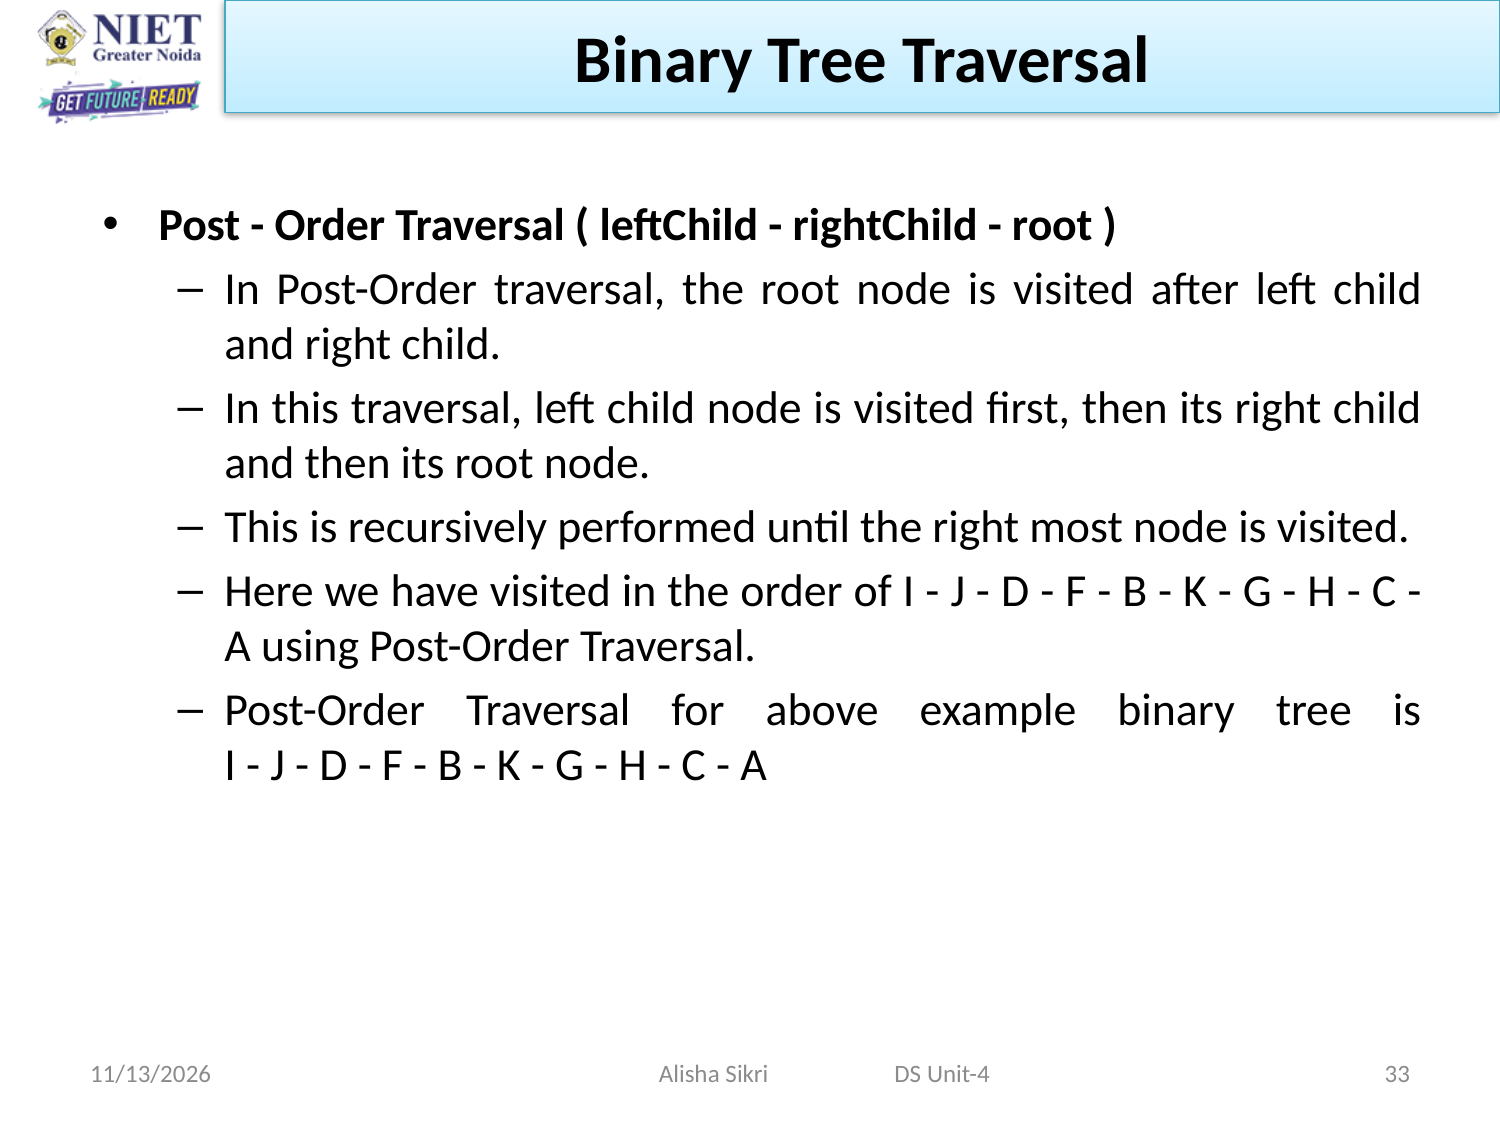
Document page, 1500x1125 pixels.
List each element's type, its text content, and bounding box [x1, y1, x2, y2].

text_box Binary Tree Traversal [238, 0, 1500, 113]
slide_number 33 [1074, 1042, 1425, 1103]
footer Alisha Sikri DS Unit-4 [412, 1042, 1074, 1103]
list Post - Order Traversal ( leftChild - rightChild - root ) In Post-Order traversal, the root node is visited after left child and right child. In this traversal, left child node is visited first, then its right child and then its root node. This is recursively performed until the right most node is visited. Here we have visited in the order of I - J - D - F - B - K - G - H - C - A using Post-Order Traversal. Post-Order Traversal for above example binary tree is I - J - D - F - B - K - G - H - C - A [87, 187, 1438, 930]
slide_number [75, 1042, 412, 1103]
picture [0, 0, 238, 135]
